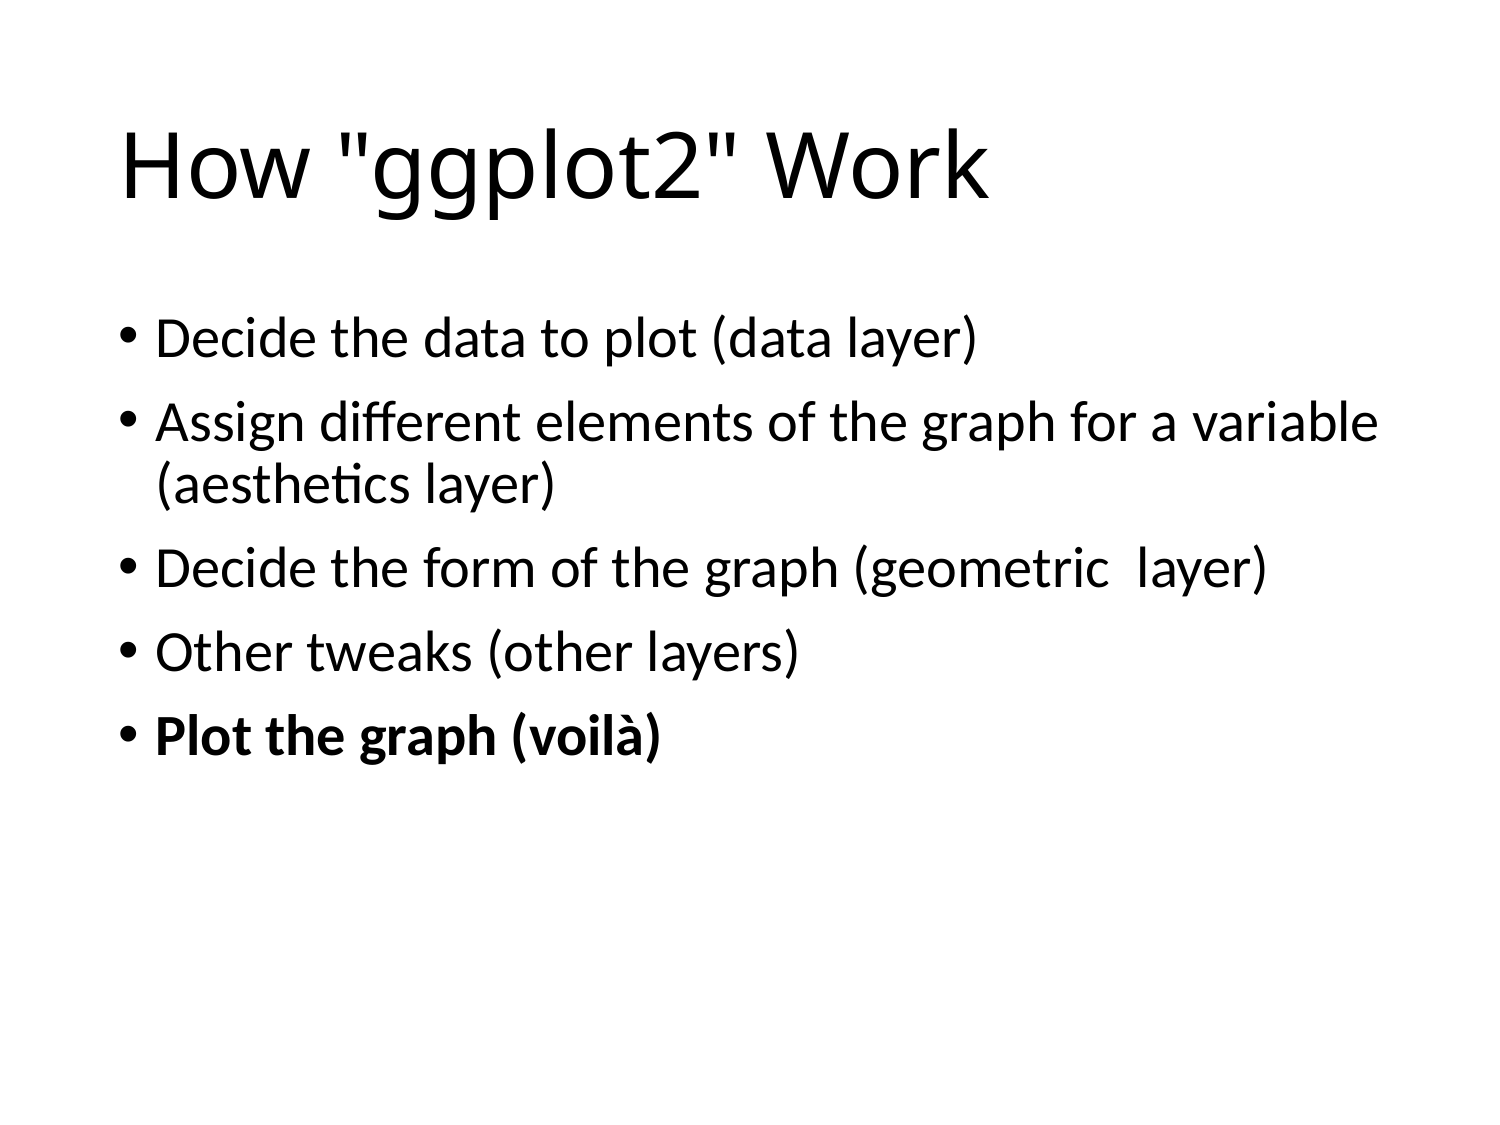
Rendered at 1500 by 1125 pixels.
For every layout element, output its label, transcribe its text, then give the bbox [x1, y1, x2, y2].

list Decide the data to plot (data layer) Assign different elements of the graph for a variable (aesthetics layer) Decide the form of the graph (geometric layer) Other tweaks (other layers) Plot the graph (voilà) [103, 299, 1397, 1014]
title How "ggplot2" Work [103, 59, 1397, 278]
